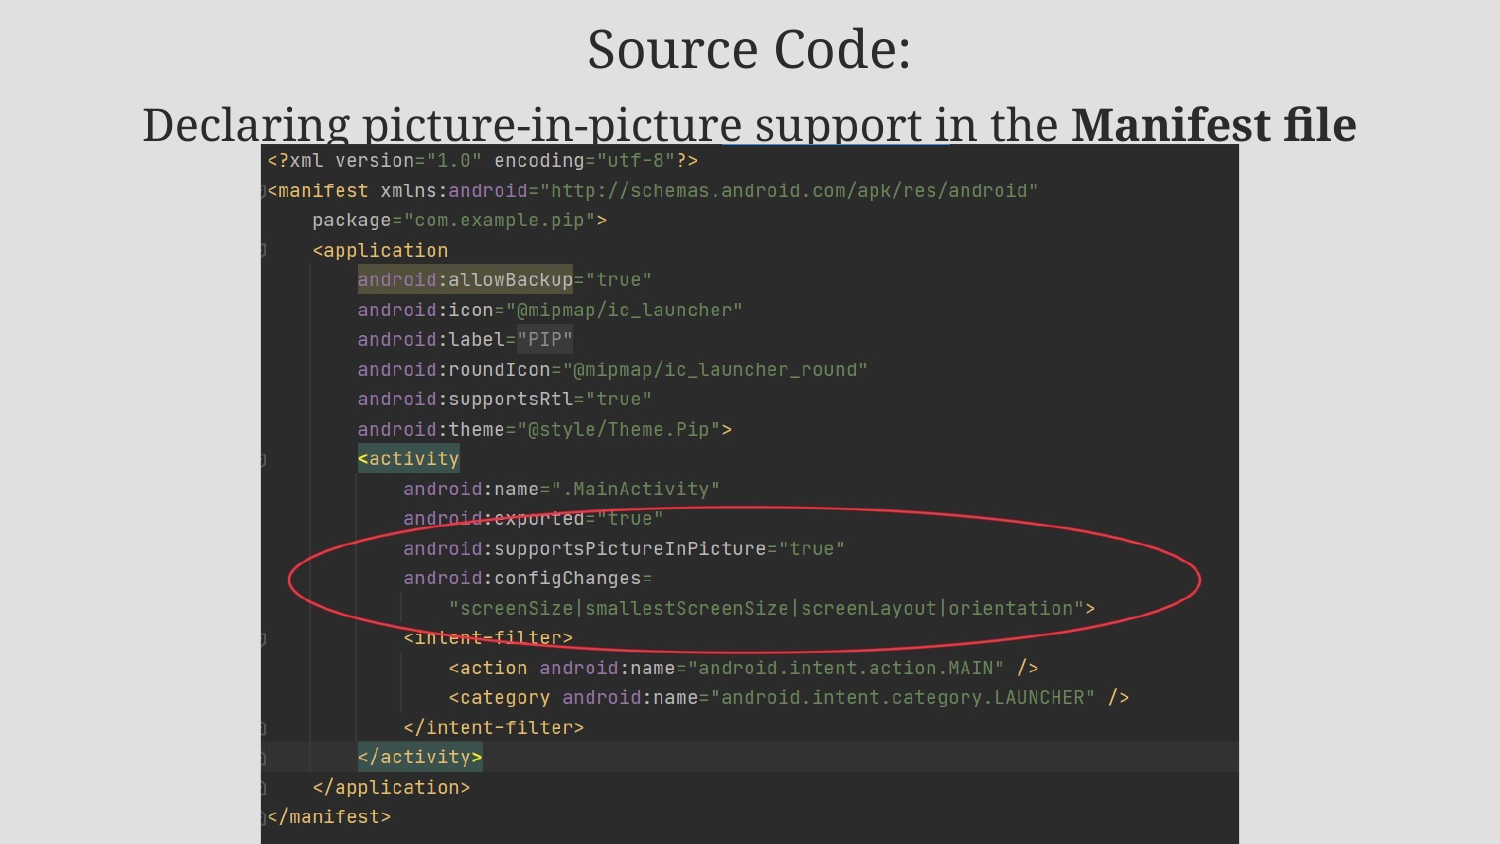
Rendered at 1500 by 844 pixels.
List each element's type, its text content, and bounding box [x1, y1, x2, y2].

picture [260, 144, 1240, 844]
title Source Code: [51, 0, 1449, 72]
list Declaring picture-in-picture support in the Manifest file [51, 72, 1449, 167]
